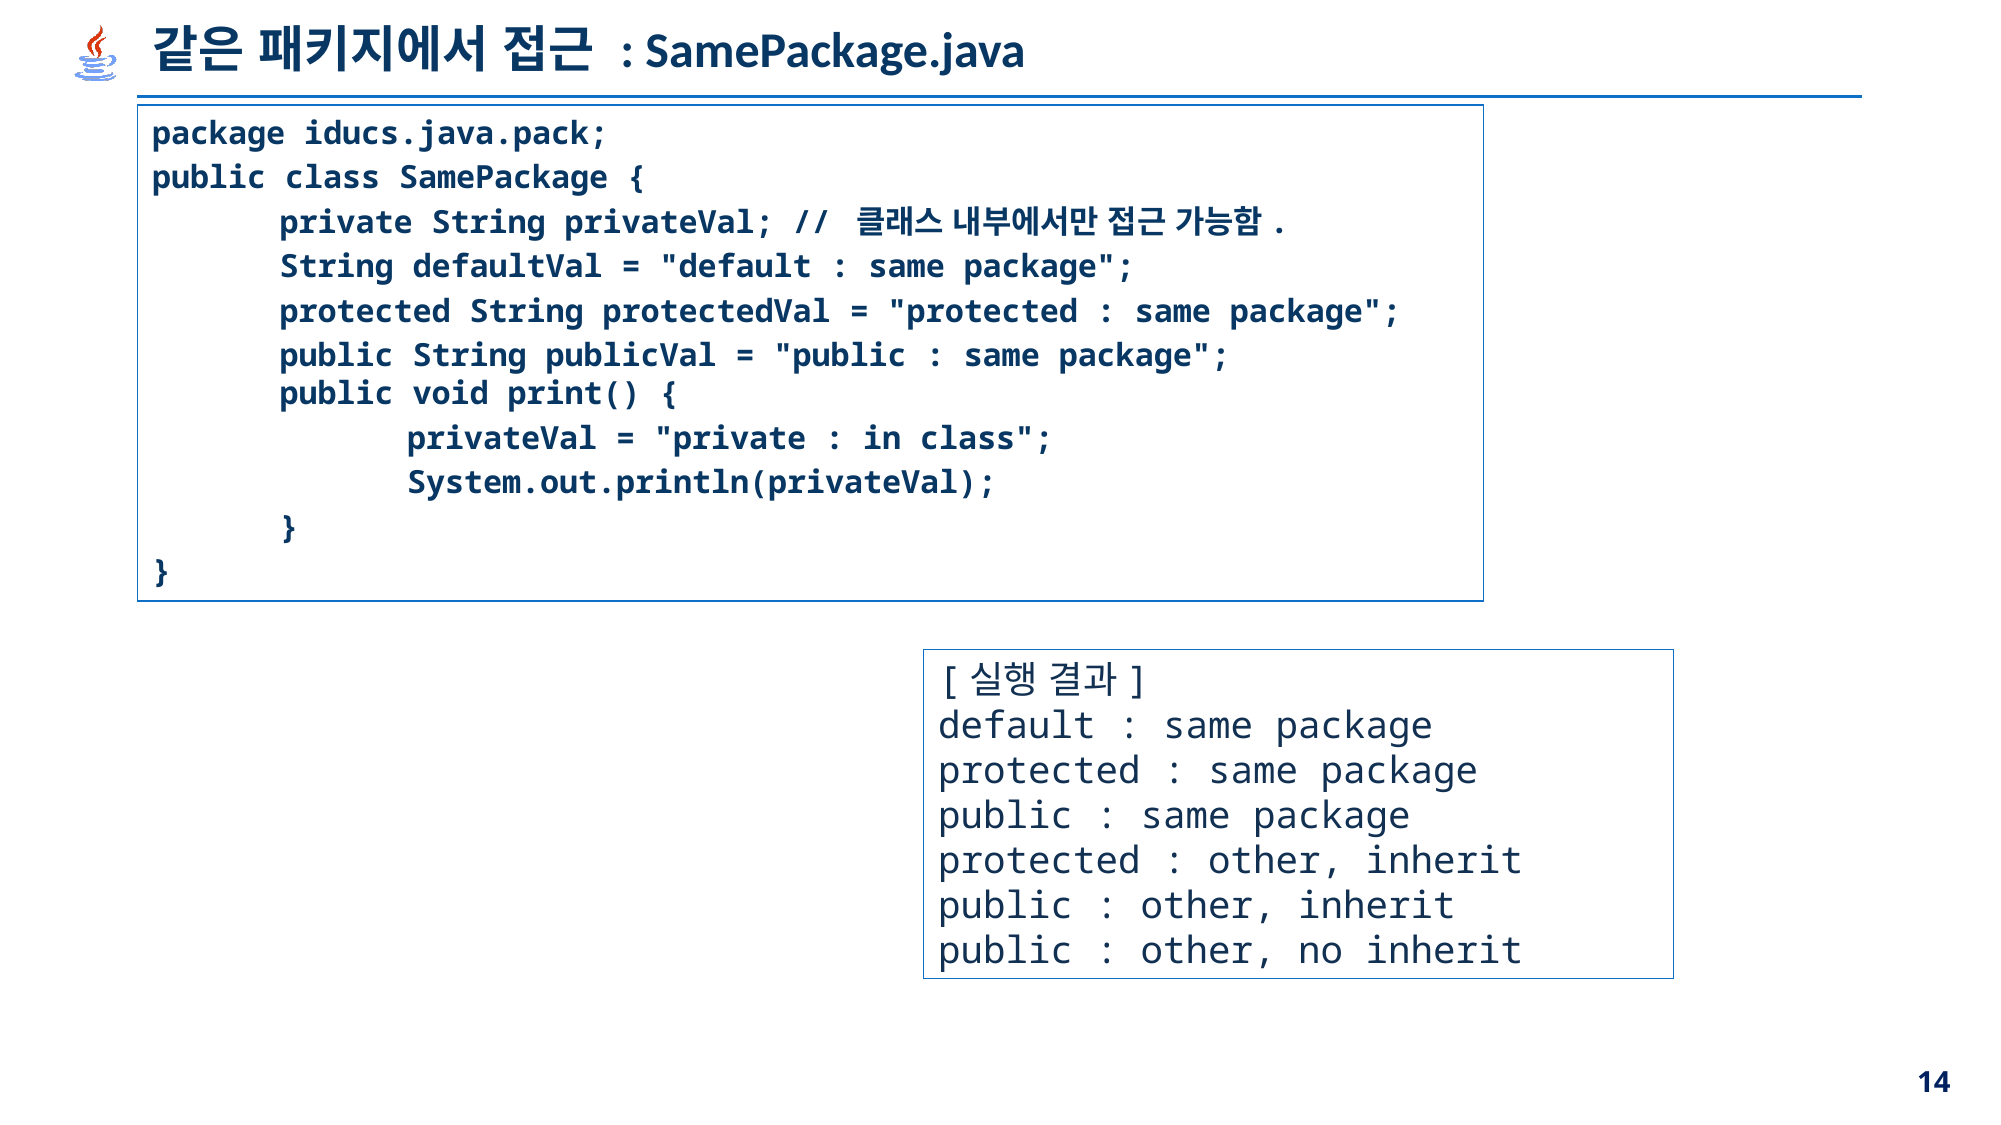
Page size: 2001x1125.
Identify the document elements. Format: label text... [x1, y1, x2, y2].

title 같은 패키지에서 접근 : SamePackage.java [137, 13, 1863, 89]
picture [67, 25, 123, 81]
slide_number 14 [1862, 1053, 1966, 1114]
text_box [실행 결과] default : same package protected : same package public : same package protected : other, inherit public : other, inherit public : other, no inherit [923, 649, 1674, 979]
text_box package iducs.java.pack; public class SamePackage { private String privateVal; // 클래스 내부에서만 접근 가능함. String defaultVal = "default : same package"; protected String protectedVal = "protected : same package"; public String publicVal = "public : same package"; public void print() { privateVal = "private : in class"; System.out.println(privateVal); } } [137, 104, 1484, 602]
